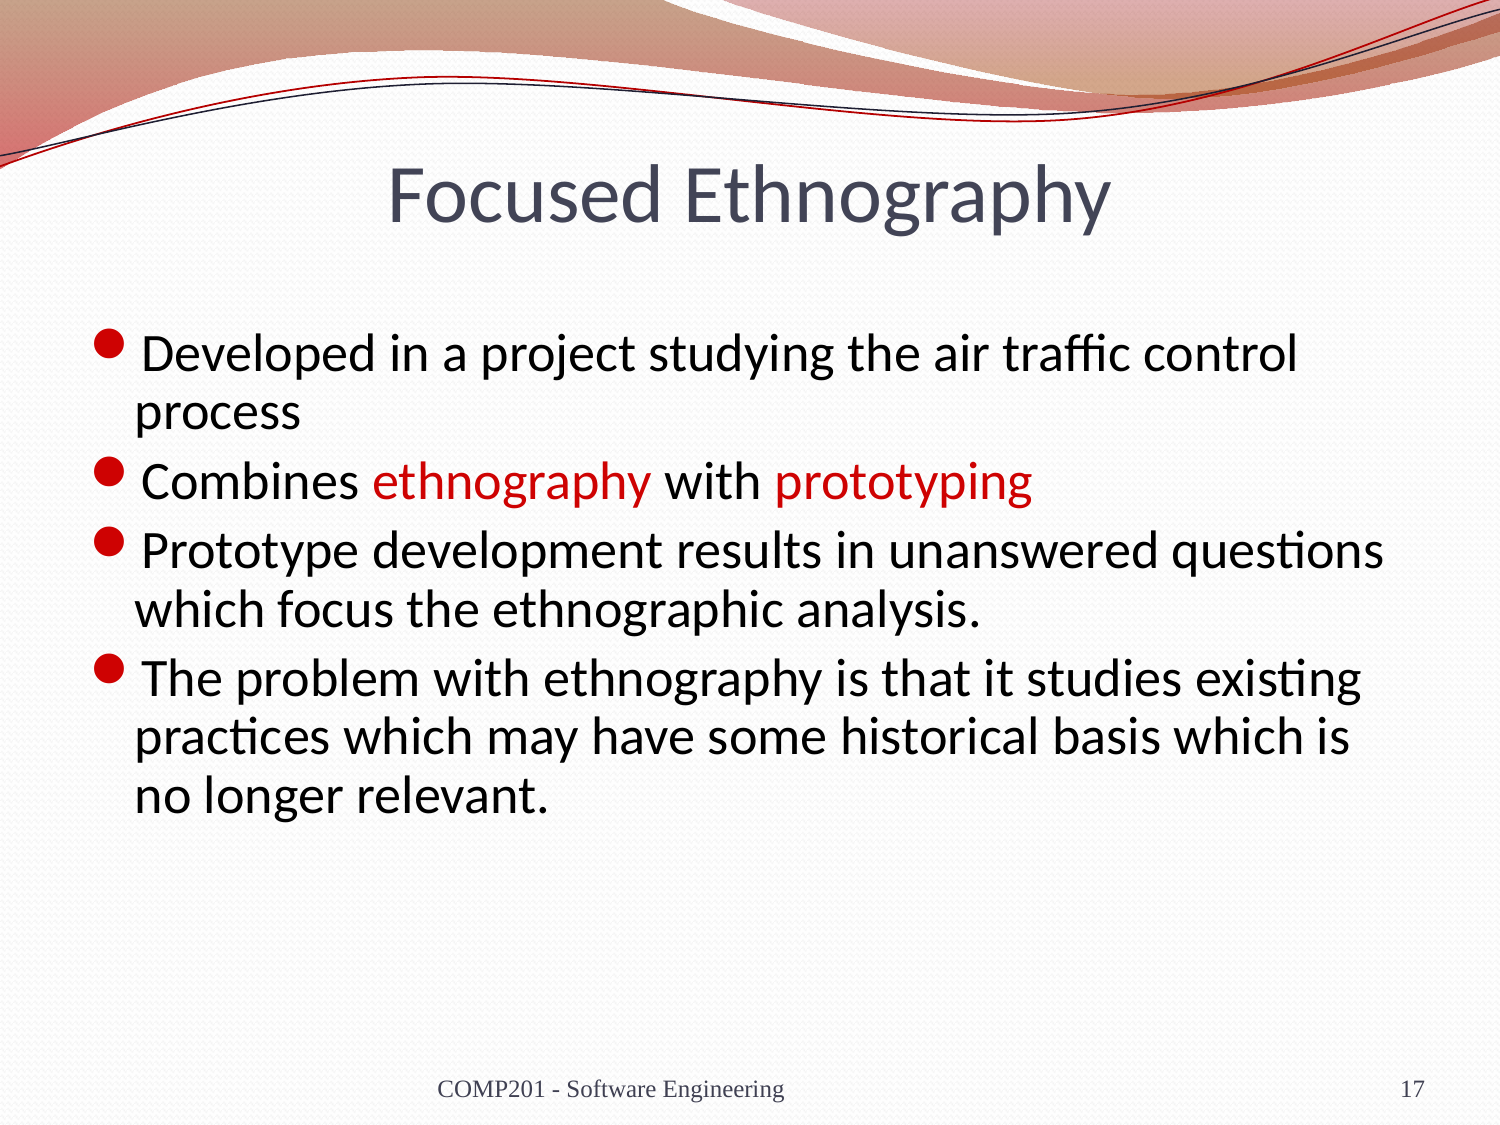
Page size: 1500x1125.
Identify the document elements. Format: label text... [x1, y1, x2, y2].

title Focused Ethnography [75, 115, 1425, 247]
slide_number 17 [1299, 1042, 1425, 1103]
list Developed in a project studying the air traffic control process Combines ethnography with prototyping Prototype development results in unanswered questions which focus the ethnographic analysis. The problem with ethnography is that it studies existing practices which may have some historical basis which is no longer relevant. [75, 317, 1425, 1038]
footer COMP201 - Software Engineering [437, 1042, 988, 1103]
